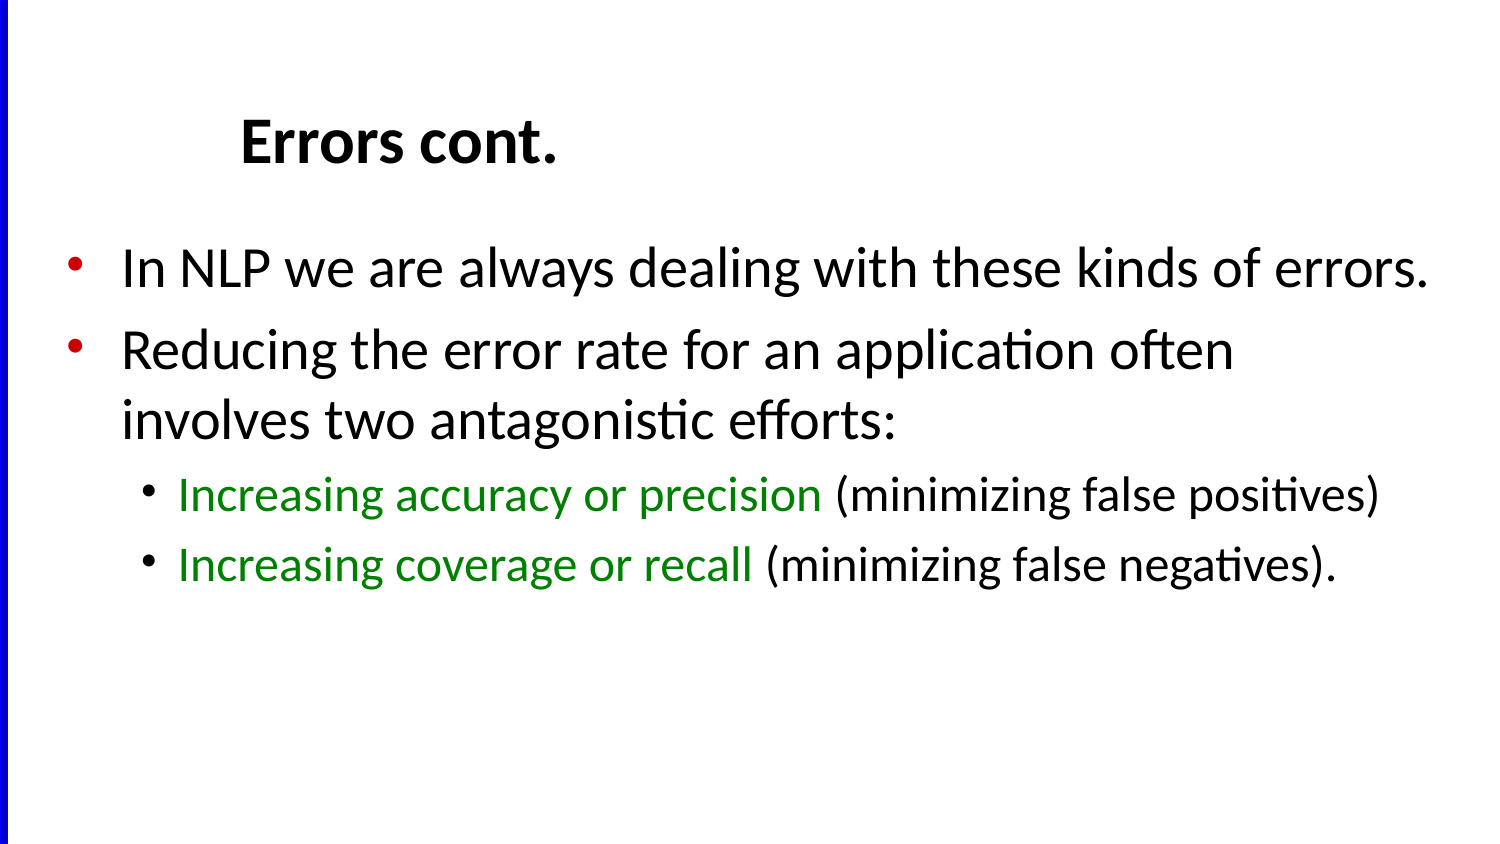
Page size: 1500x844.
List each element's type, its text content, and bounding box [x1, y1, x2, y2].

list In NLP we are always dealing with these kinds of errors. Reducing the error rate for an application often involves two antagonistic efforts: Increasing accuracy or precision (minimizing false positives) Increasing coverage or recall (minimizing false negatives). [50, 221, 1450, 769]
title Errors cont. [225, 62, 1450, 185]
